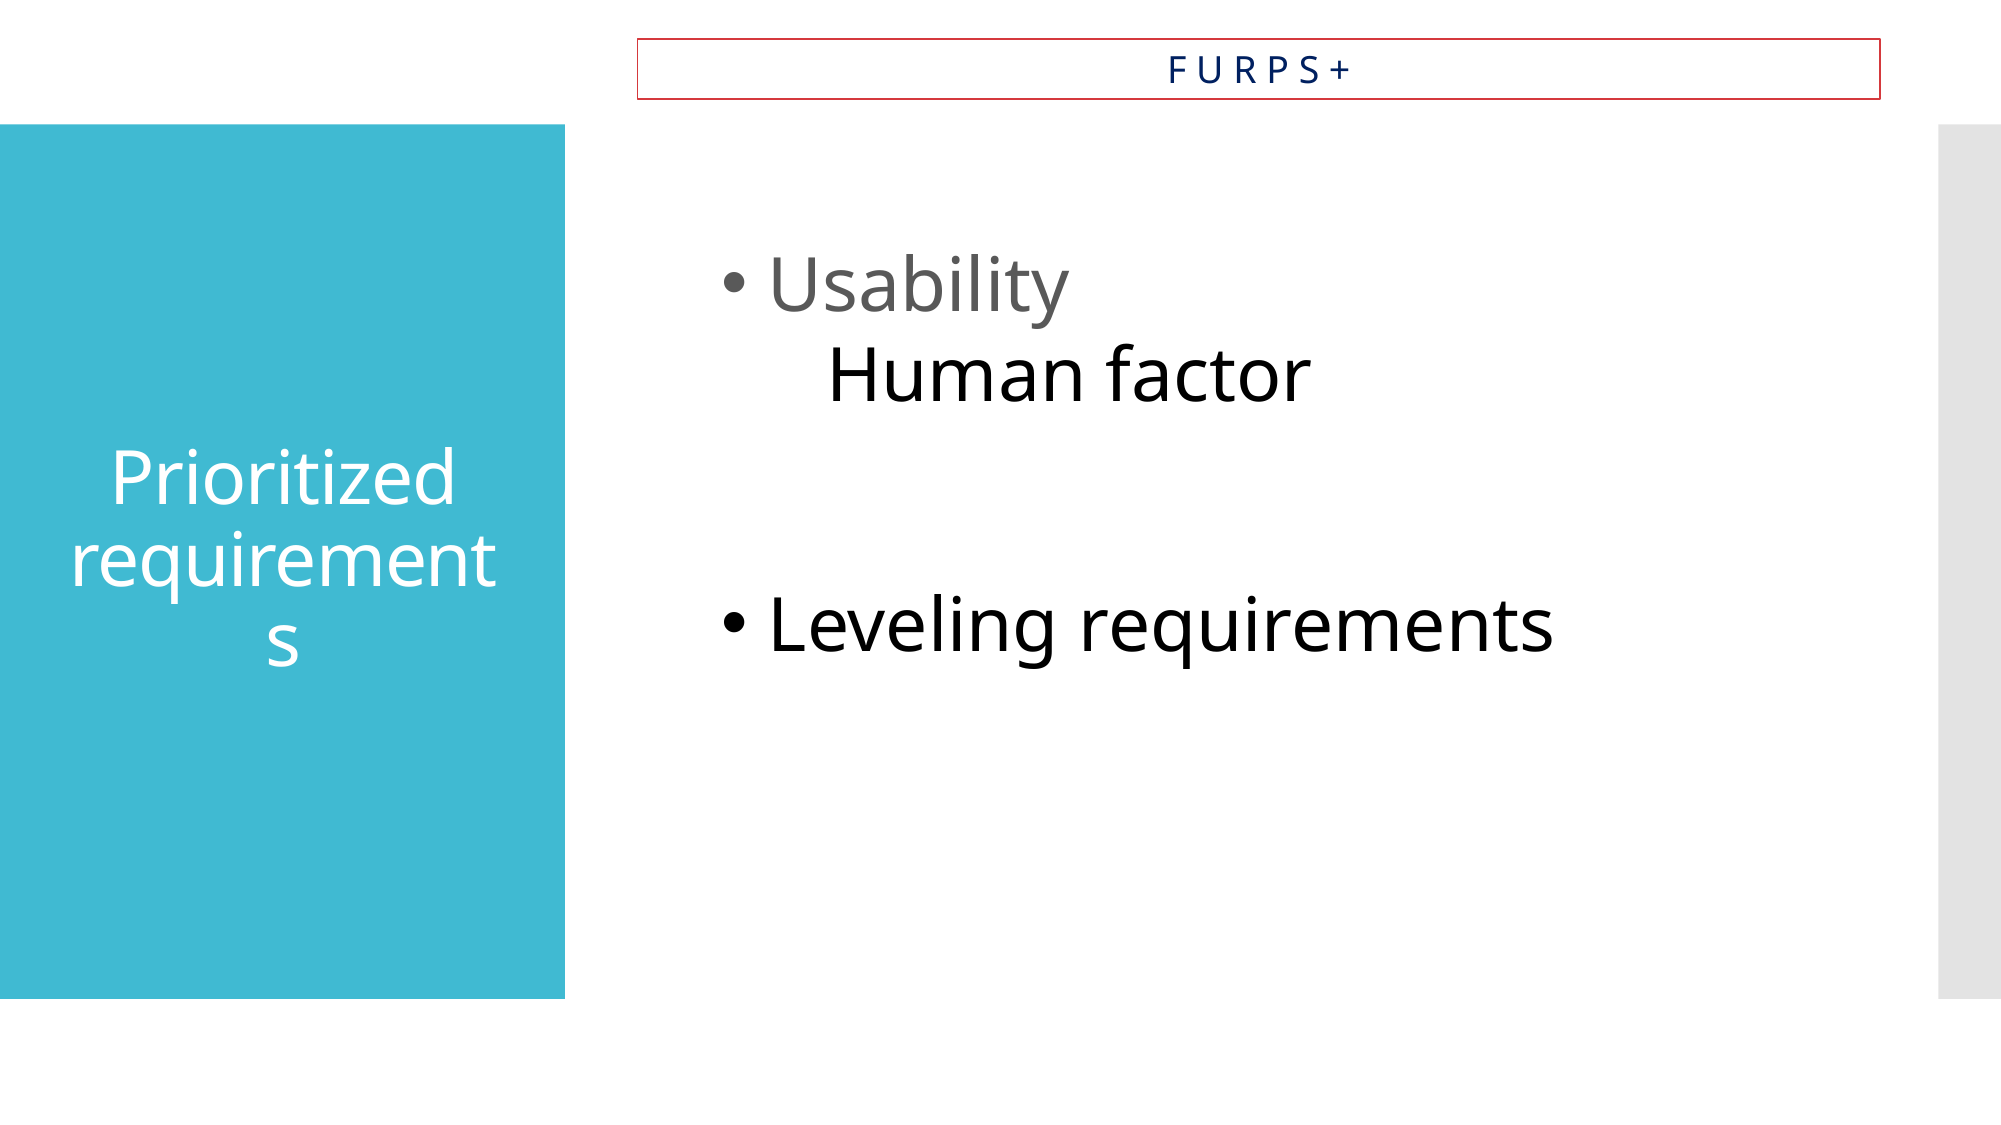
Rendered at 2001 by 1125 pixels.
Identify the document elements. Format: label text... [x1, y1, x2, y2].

text_box F U R P S + [637, 38, 1881, 100]
title Prioritized requirements [41, 184, 525, 940]
text_box Usability Human factor Leveling requirements [706, 184, 1799, 989]
